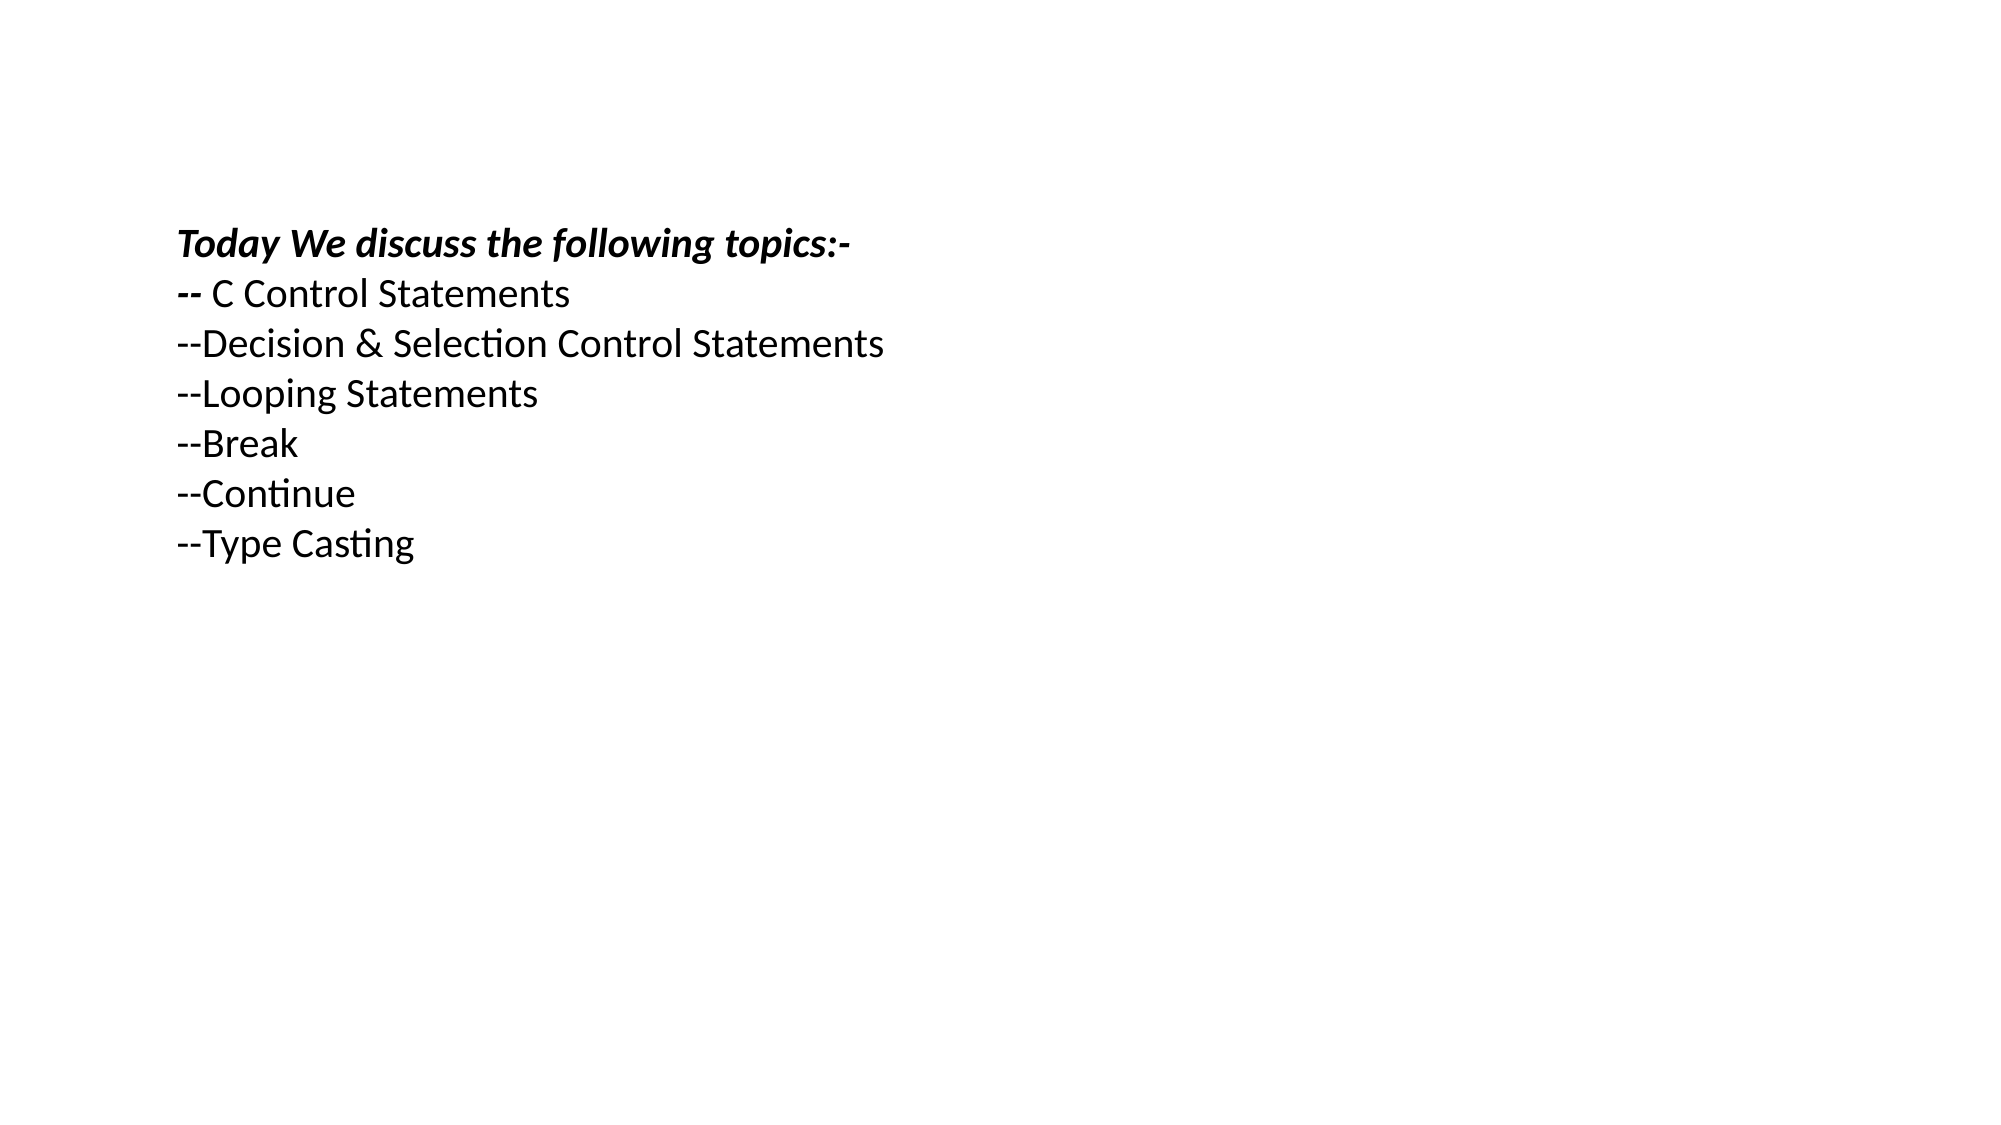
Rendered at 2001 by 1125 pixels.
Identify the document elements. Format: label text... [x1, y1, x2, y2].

text_box Today We discuss the following topics:- -- C Control Statements --Decision & Selection Control Statements --Looping Statements --Break --Continue --Type Casting [161, 158, 1162, 624]
